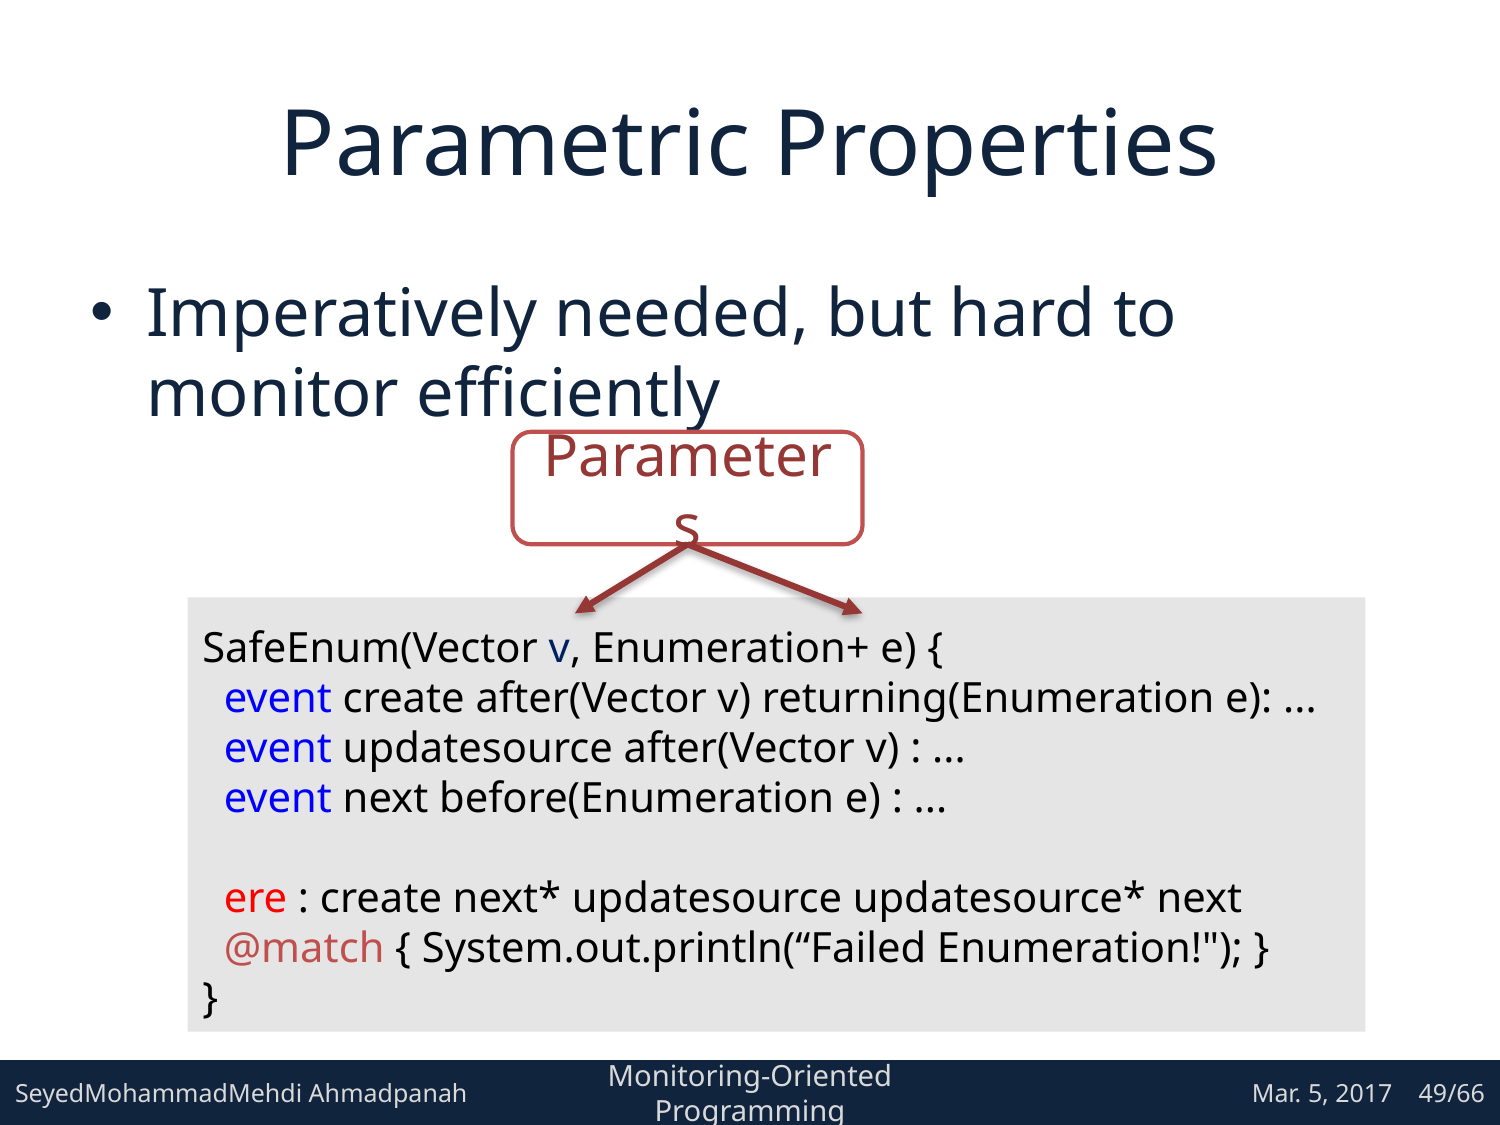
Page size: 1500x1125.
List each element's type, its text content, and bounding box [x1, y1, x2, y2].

list Imperatively needed, but hard to monitor efficiently [75, 262, 1425, 1005]
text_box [187, 597, 1366, 1033]
title Parametric Properties [75, 45, 1425, 233]
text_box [512, 431, 863, 614]
